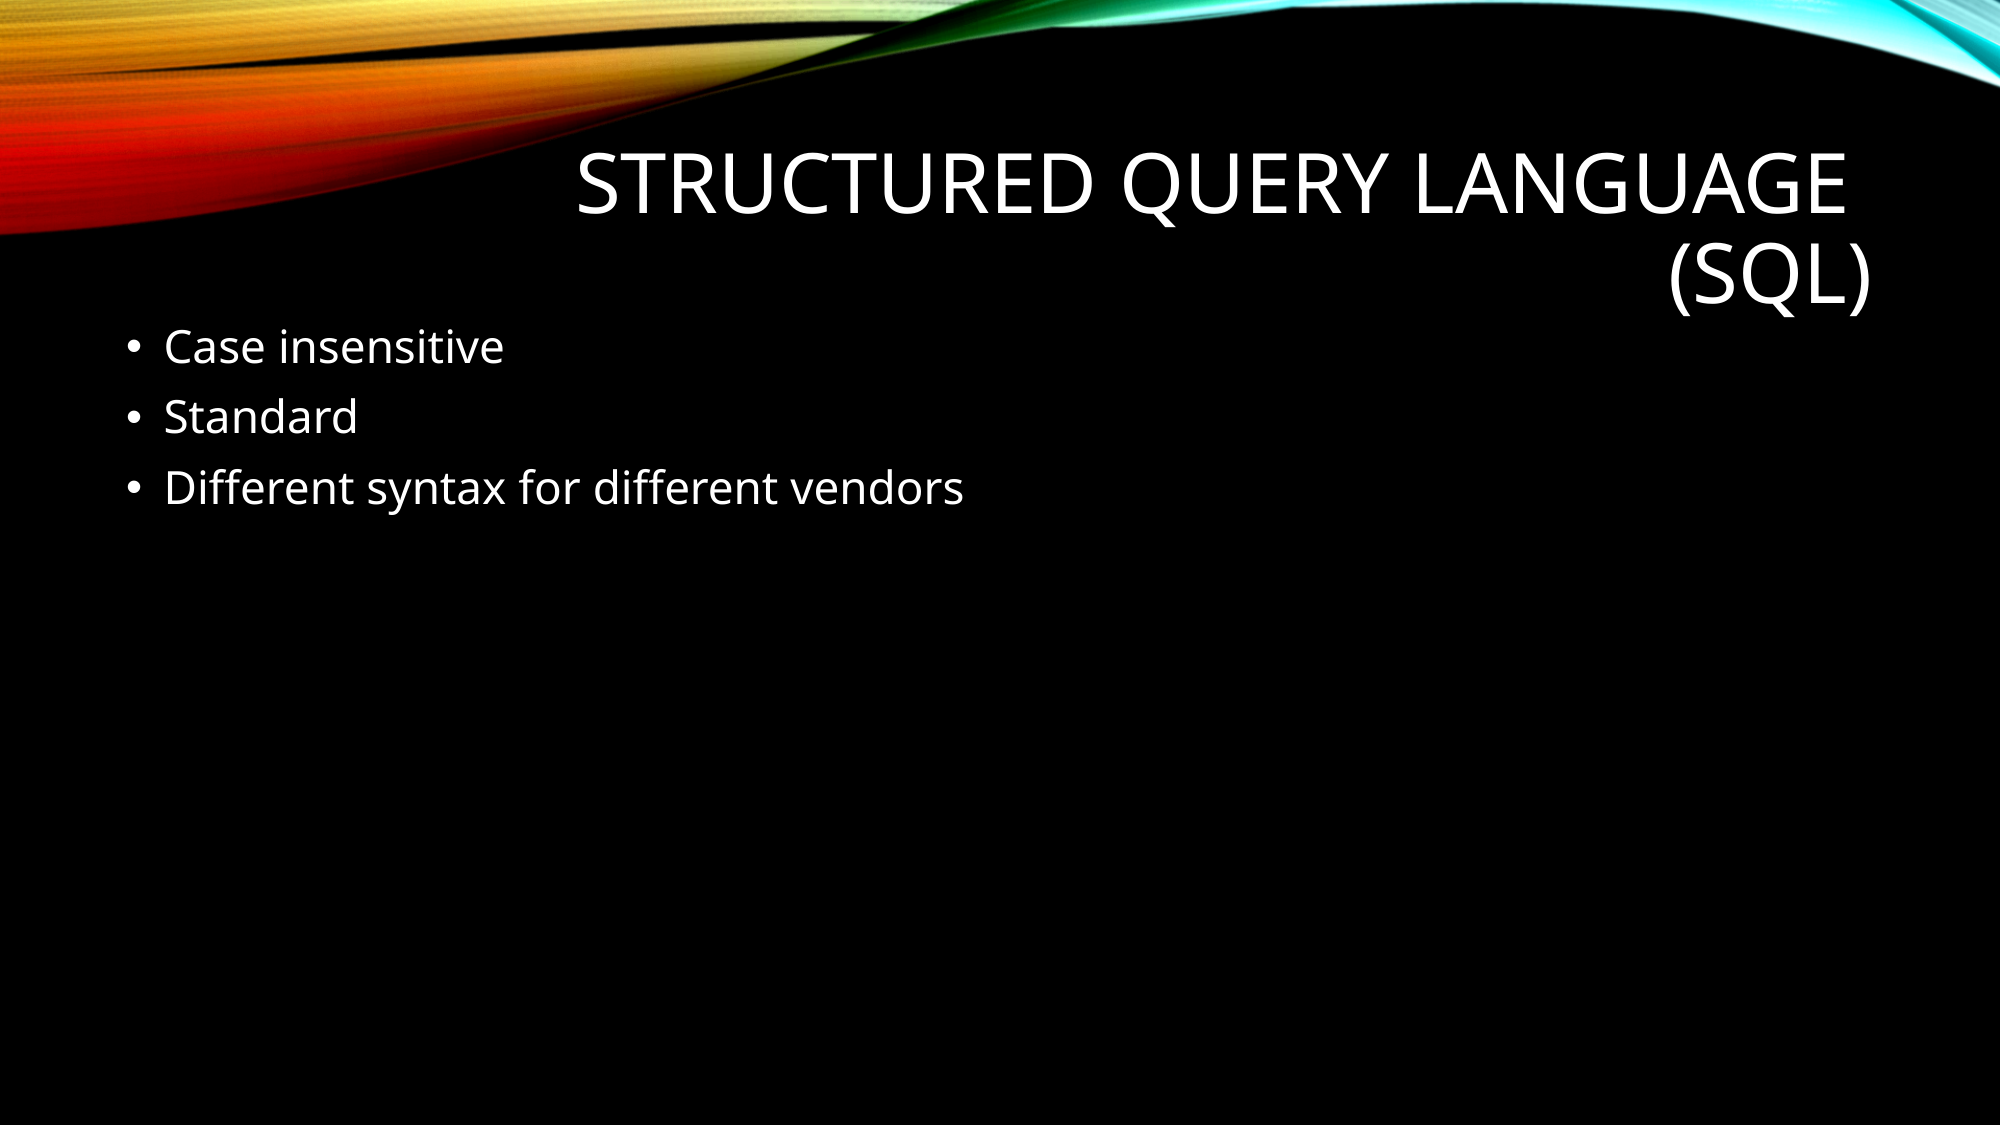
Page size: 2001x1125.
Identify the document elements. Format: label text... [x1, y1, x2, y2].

title Structured Query Language (SQL) [474, 125, 1888, 338]
list Case insensitive Standard Different syntax for different vendors [111, 316, 1522, 991]
picture [0, 0, 2000, 237]
